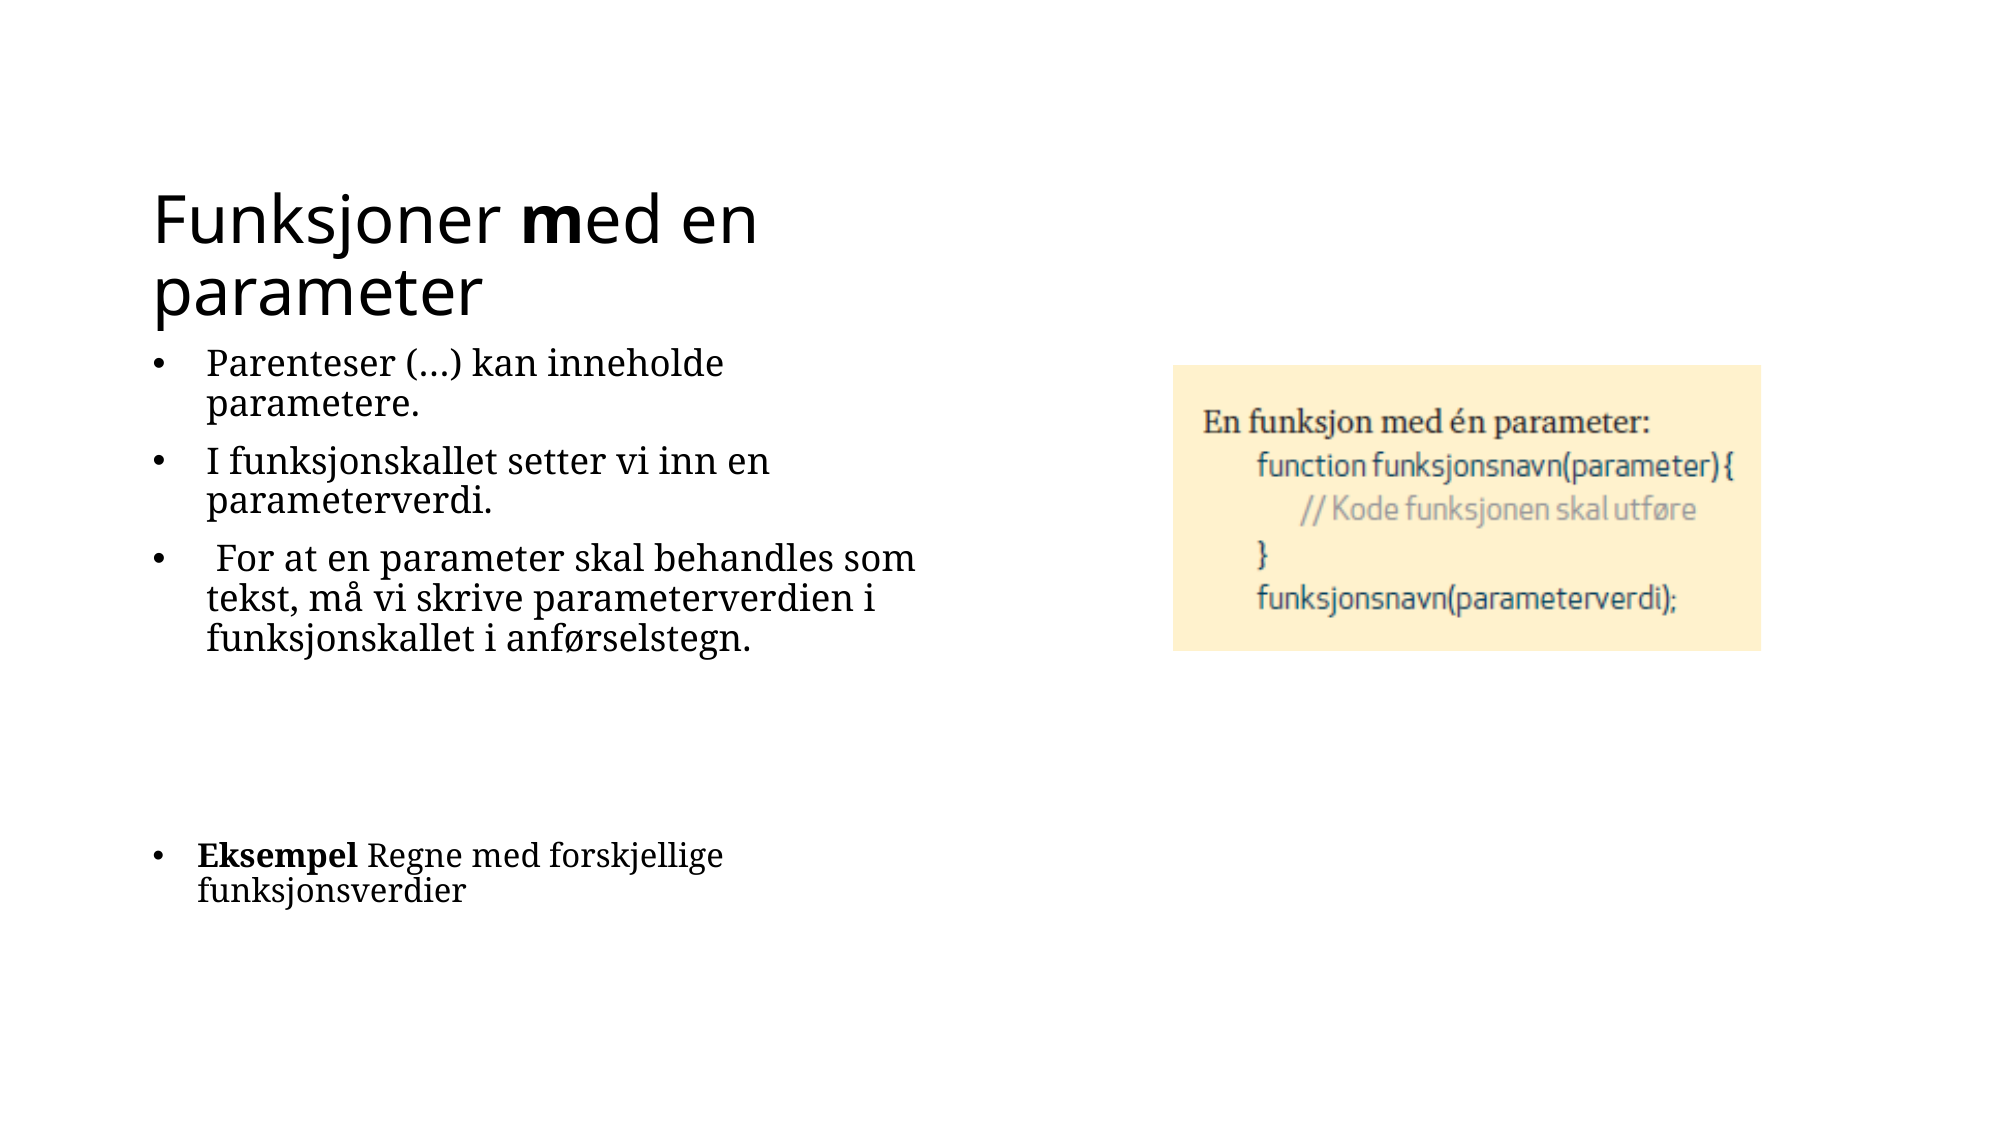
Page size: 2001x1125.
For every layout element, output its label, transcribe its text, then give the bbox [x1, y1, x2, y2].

picture [1060, 161, 1863, 962]
list Parenteser (…) kan inneholde parametere. I funksjonskallet setter vi inn en parameterverdi. For at en parameter skal behandles som tekst, må vi skrive parameterverdien i funksjonskallet i anførselstegn. Eksempel Regne med forskjellige funksjonsverdier [137, 337, 940, 963]
title Funksjoner med en parameter [137, 75, 783, 337]
